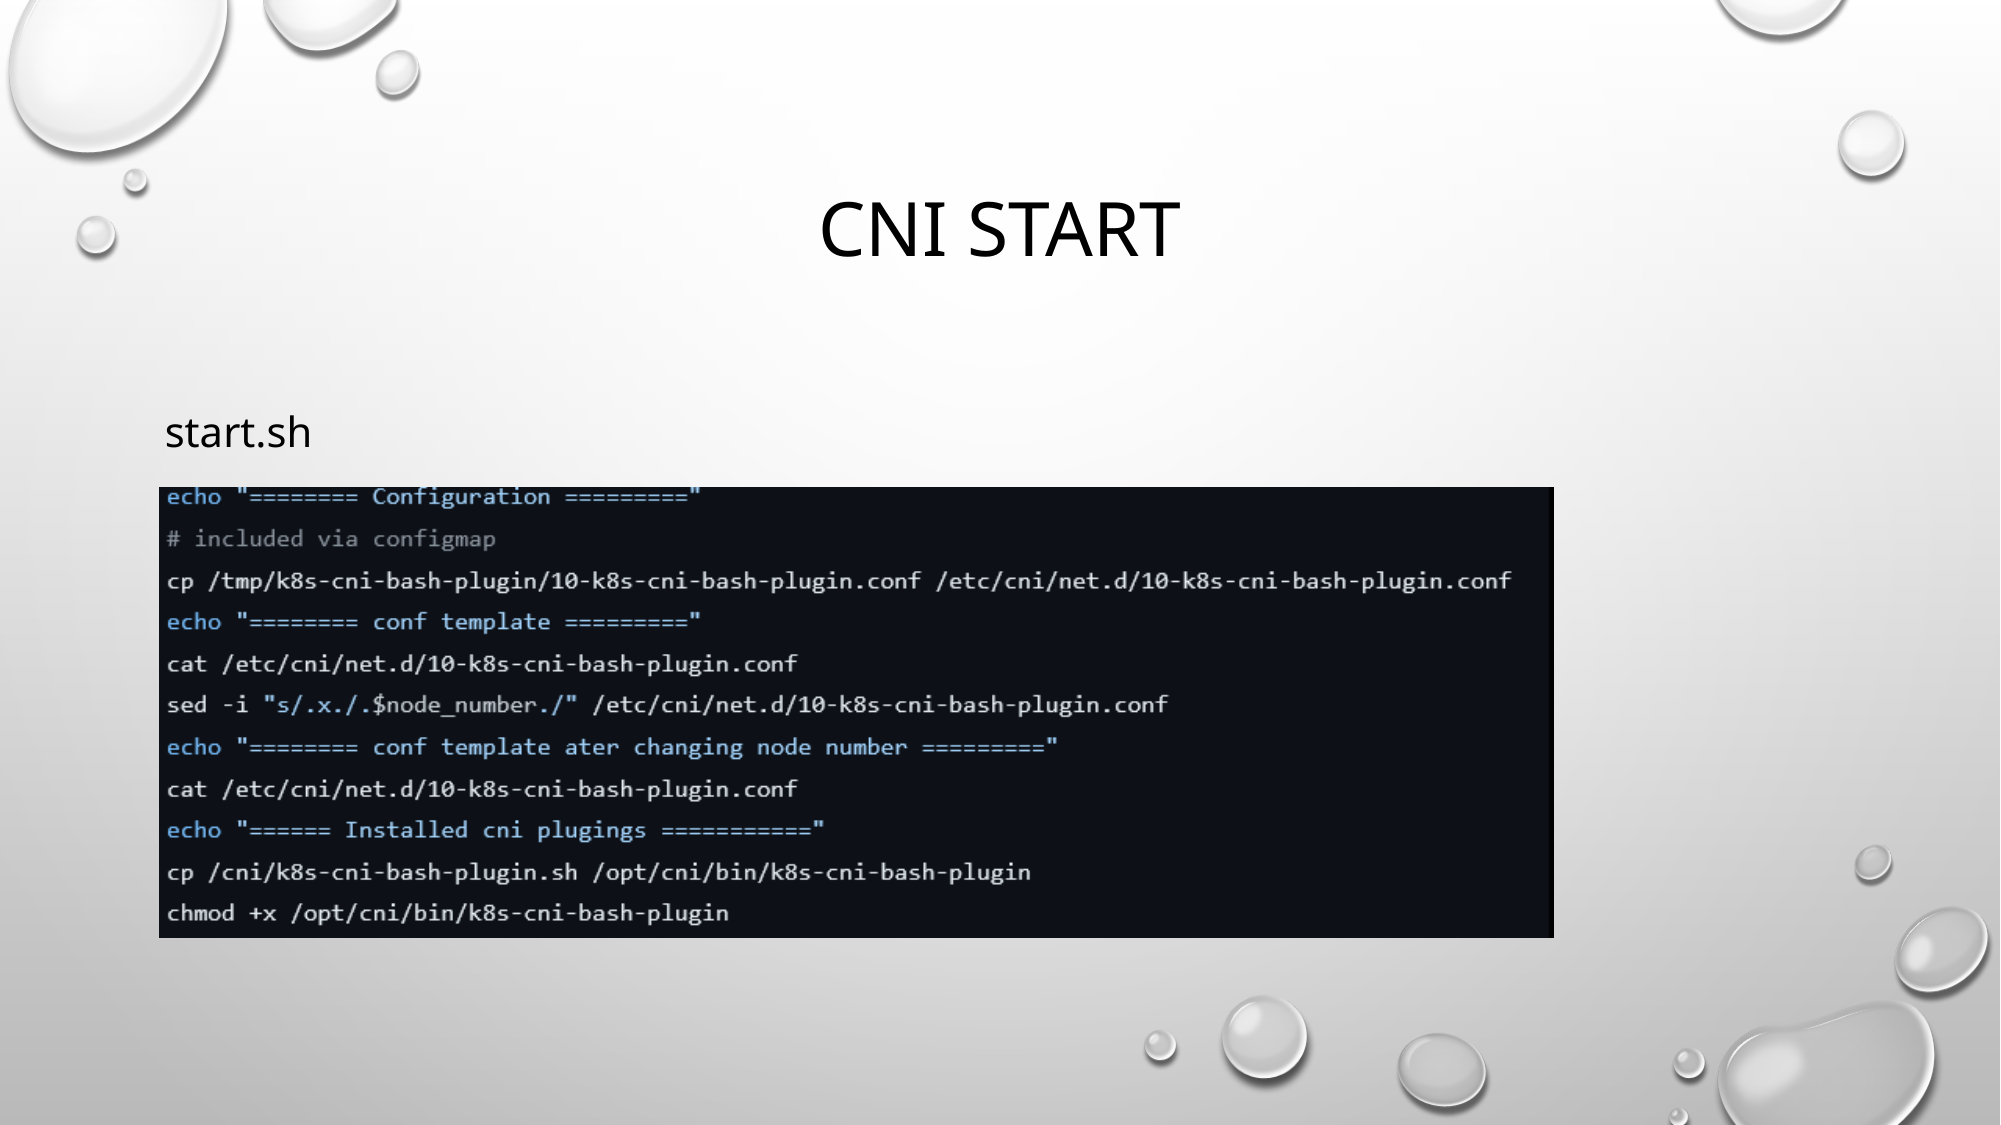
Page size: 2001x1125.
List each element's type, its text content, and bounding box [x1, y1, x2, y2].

title CNI START [149, 101, 1851, 364]
picture [0, 0, 2000, 1125]
list start.sh [149, 388, 1850, 950]
